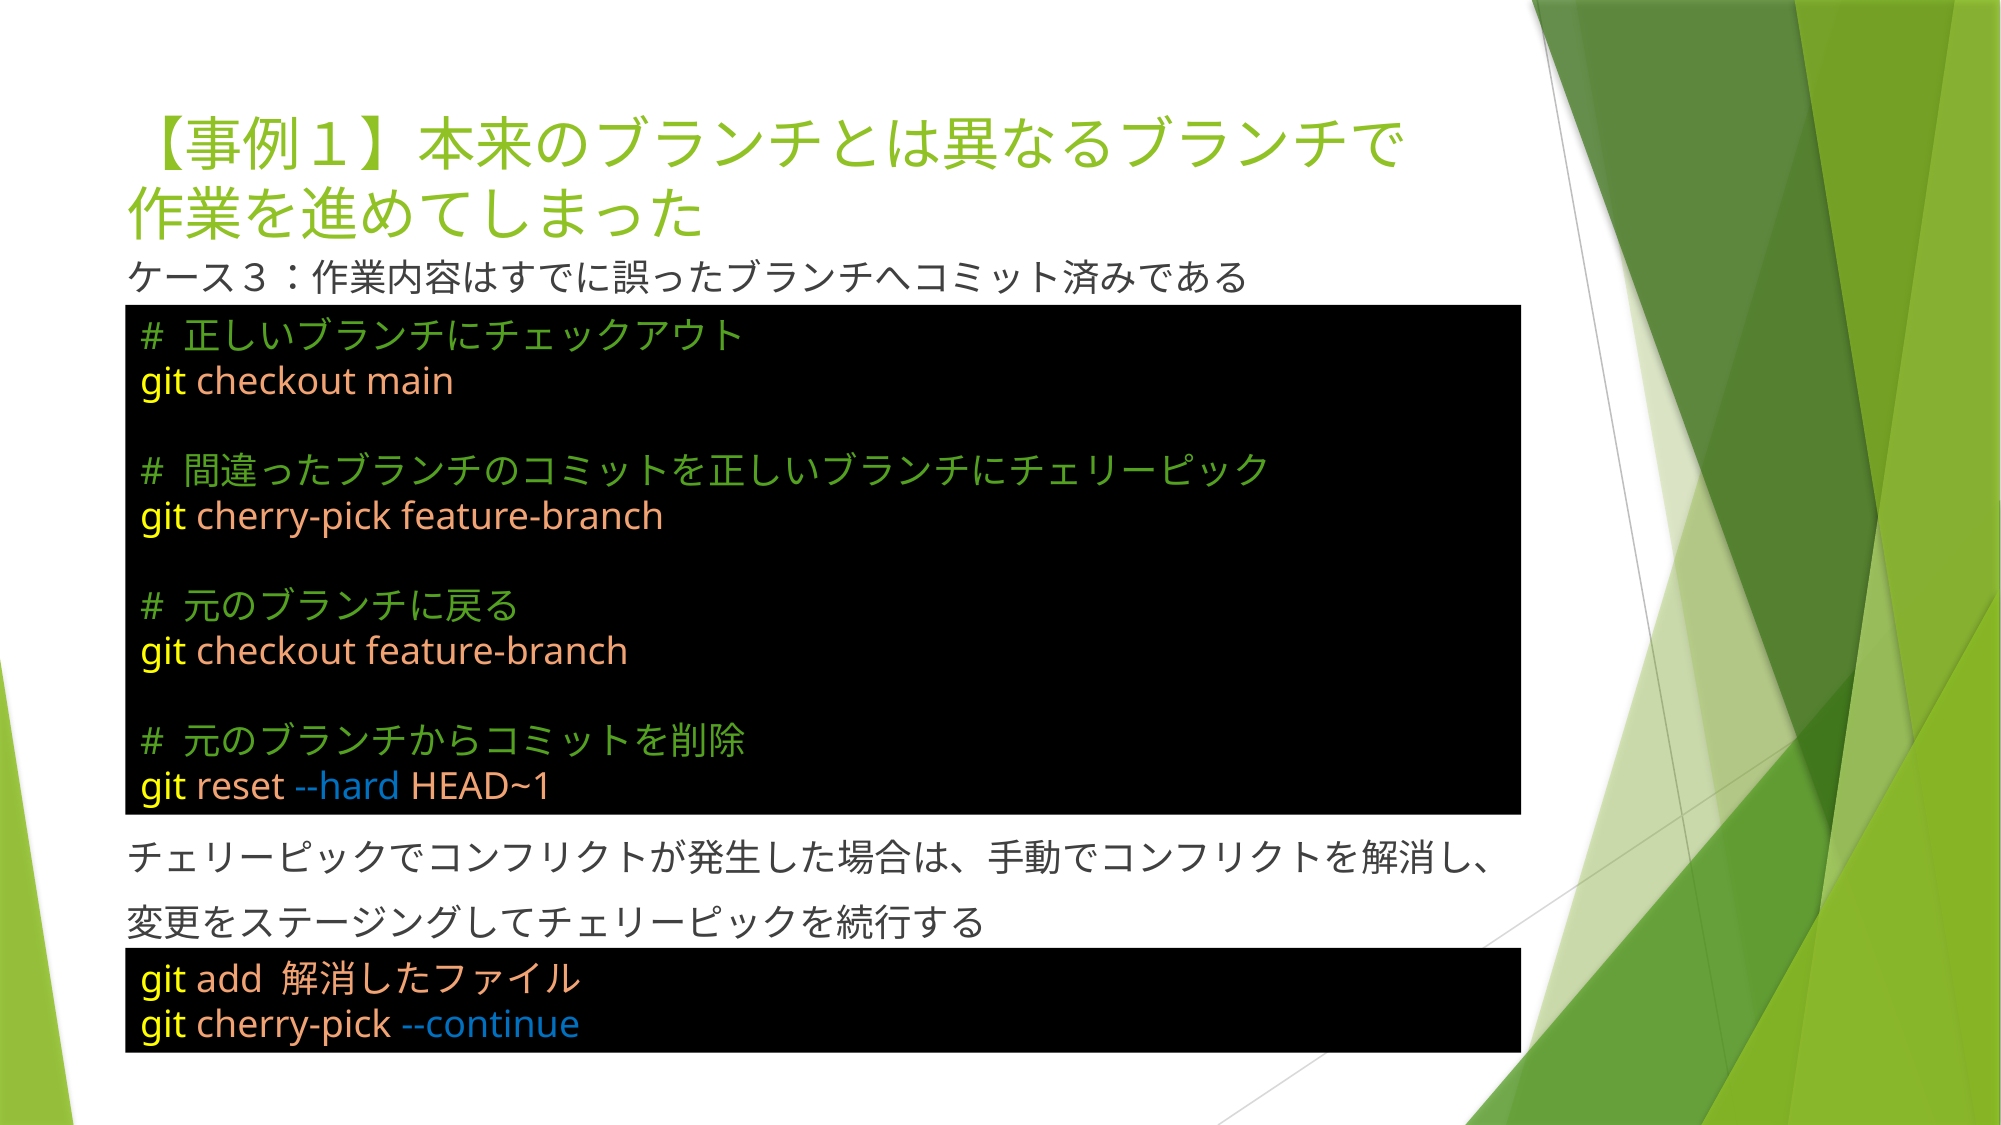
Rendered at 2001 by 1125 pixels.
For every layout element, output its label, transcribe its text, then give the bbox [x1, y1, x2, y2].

list ケース３：作業内容はすでに誤ったブランチへコミット済みである [111, 246, 1522, 826]
text_box # 正しいブランチにチェックアウト git checkout main # 間違ったブランチのコミットを正しいブランチにチェリーピック git cherry-pick feature-branch # 元のブランチに戻る git checkout feature-branch # 元のブランチからコミットを削除 git reset --hard HEAD~1 [125, 304, 1522, 815]
title 【事例１】本来のブランチとは異なるブランチで 作業を進めてしまった [111, 99, 1522, 246]
text_box git add 解消したファイル git cherry-pick --continue [125, 947, 1522, 1053]
text_box チェリーピックでコンフリクトが発生した場合は、手動でコンフリクトを解消し、 変更をステージングしてチェリーピックを続行する [111, 826, 1522, 1070]
